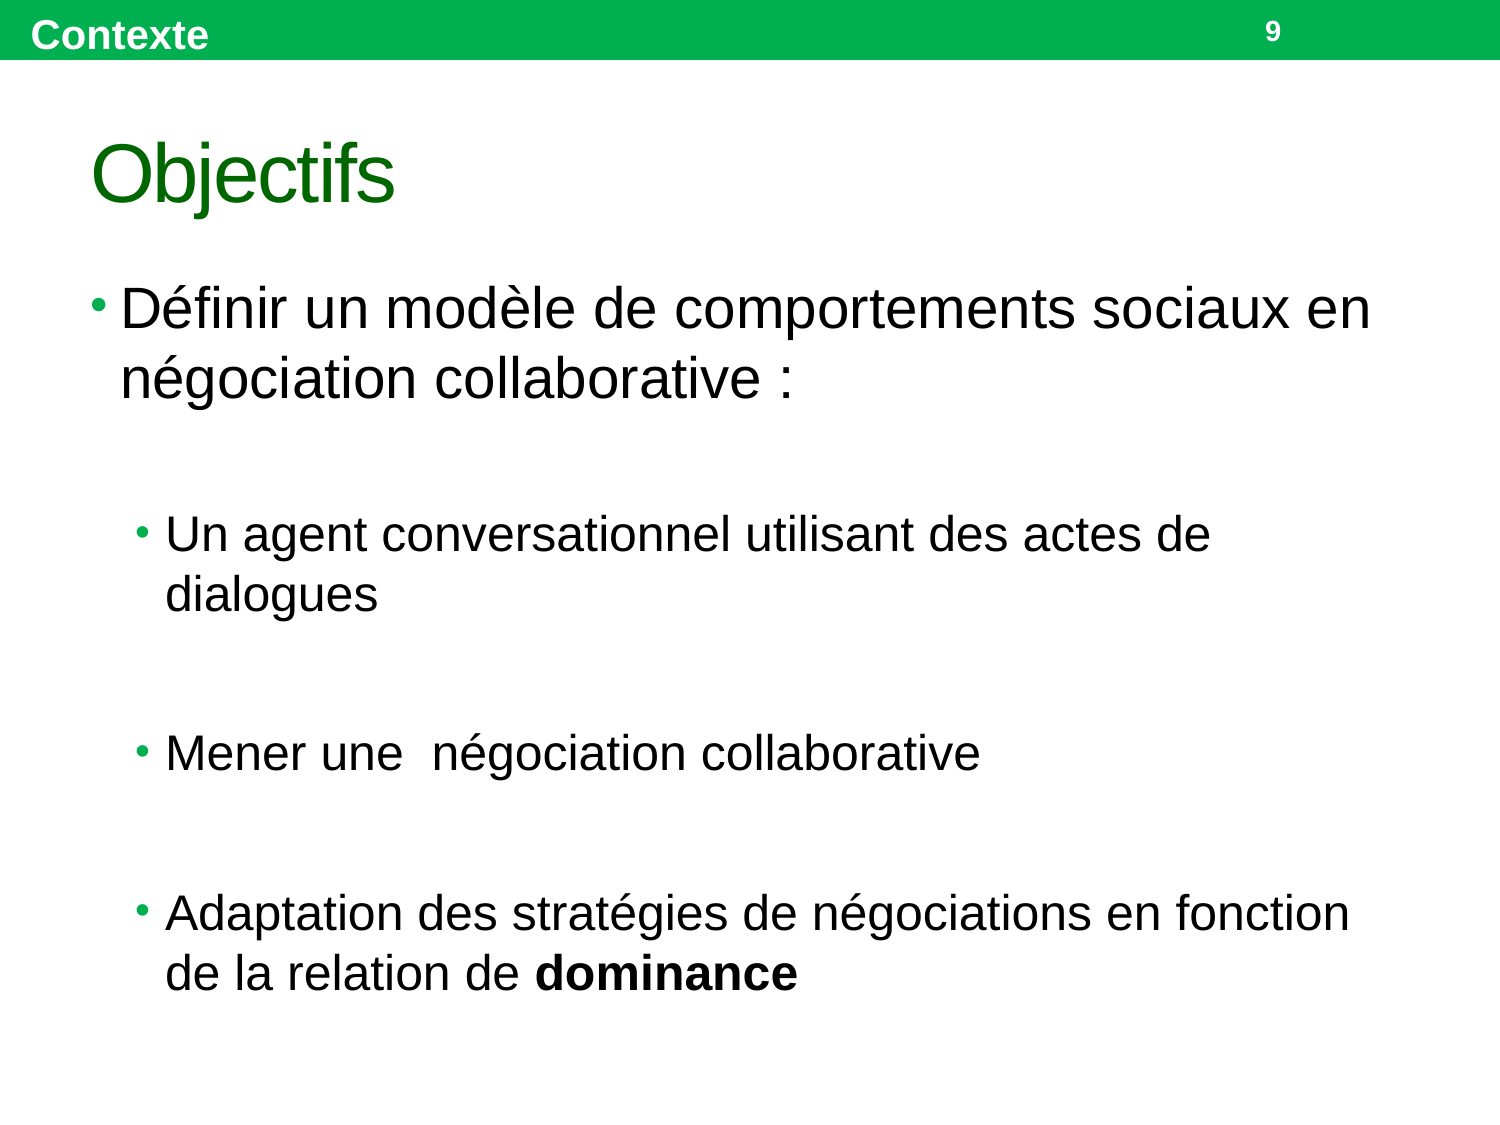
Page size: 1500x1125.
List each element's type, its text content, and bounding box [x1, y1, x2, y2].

slide_number 9 [1250, 3, 1425, 57]
text_box Contexte [15, 0, 225, 65]
title Objectifs [75, 87, 1425, 250]
list Définir un modèle de comportements sociaux en négociation collaborative : Un agent conversationnel utilisant des actes de dialogues Mener une négociation collaborative Adaptation des stratégies de négociations en fonction de la relation de dominance [75, 262, 1425, 1063]
